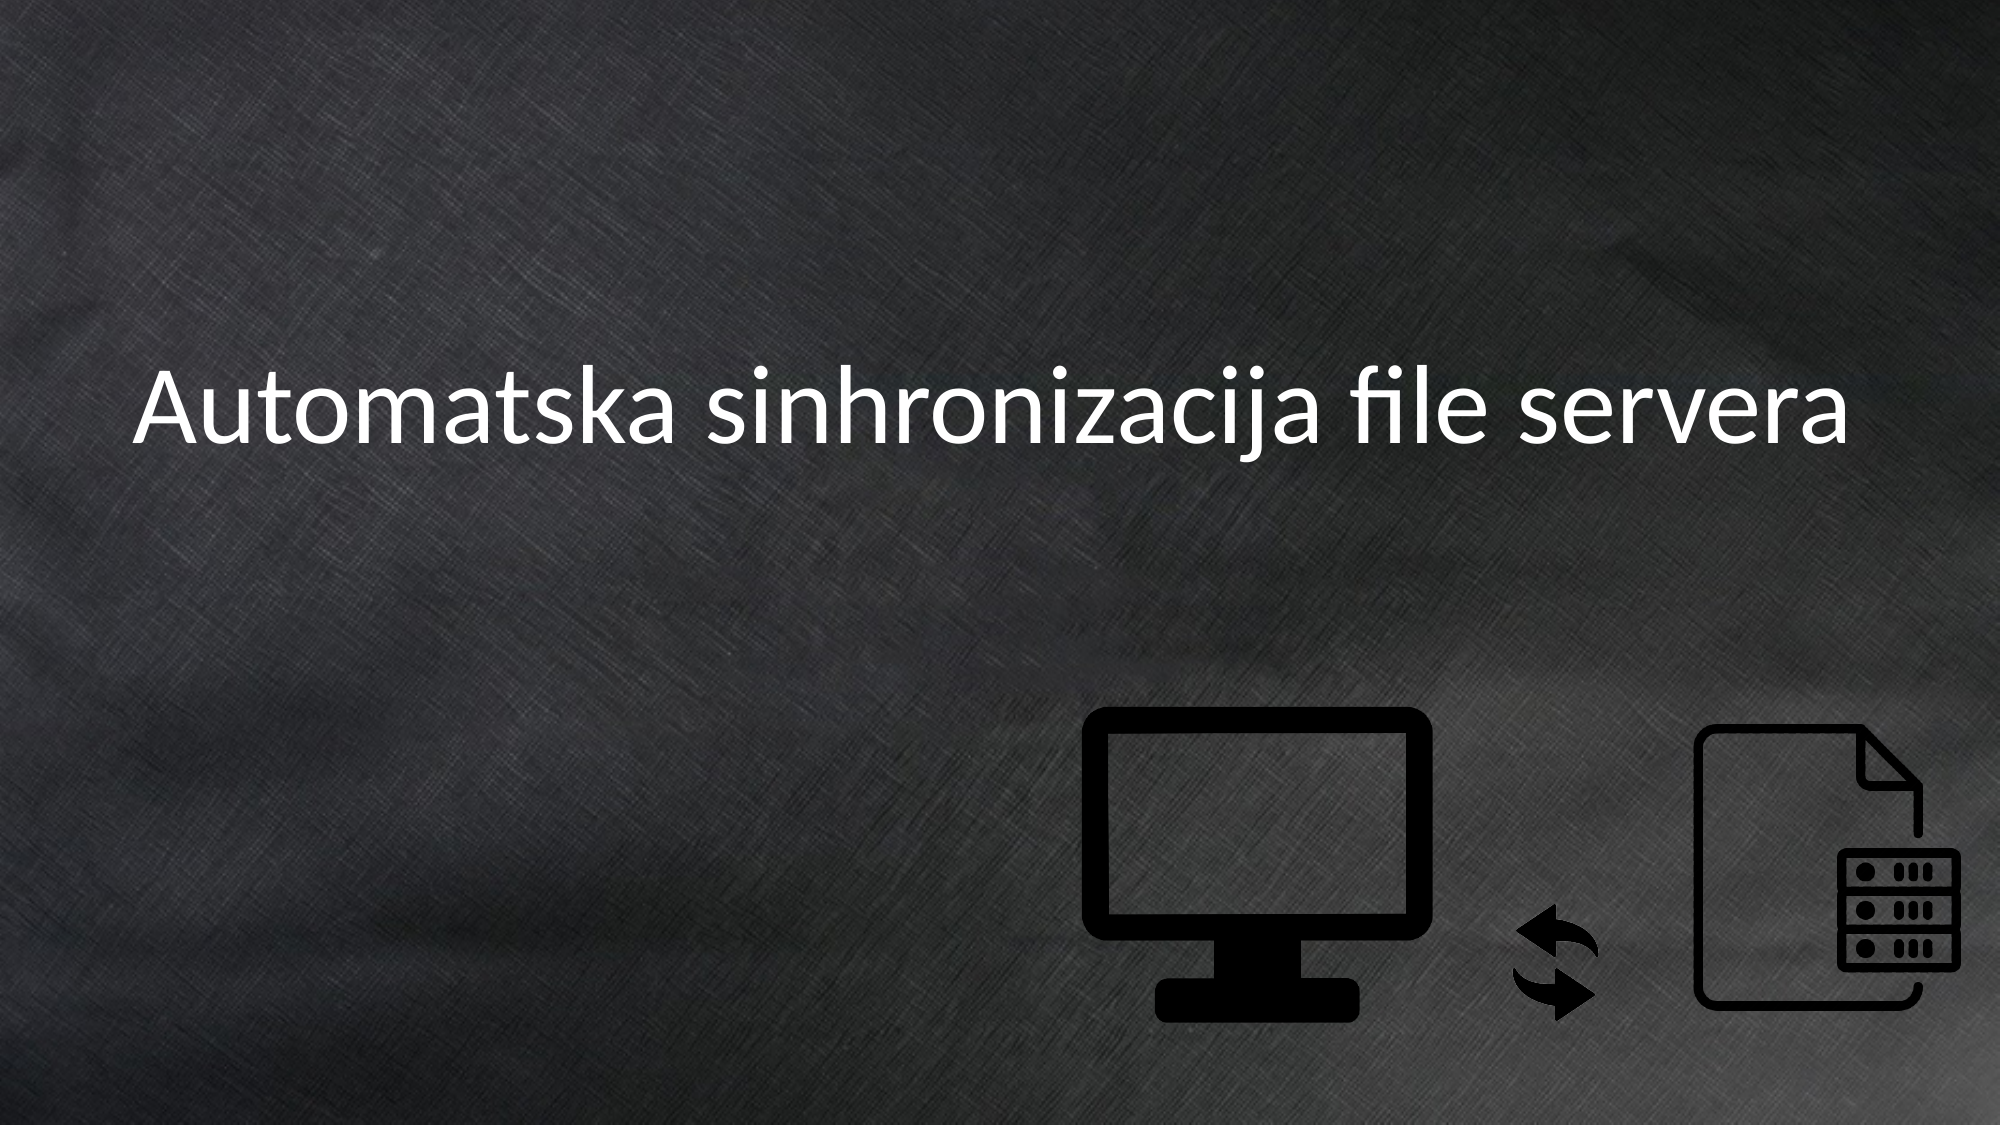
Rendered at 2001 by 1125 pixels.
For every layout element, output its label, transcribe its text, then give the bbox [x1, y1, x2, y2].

picture [0, 0, 2000, 1125]
text_box Automatska sinhronizacija file servera [117, 323, 1870, 474]
